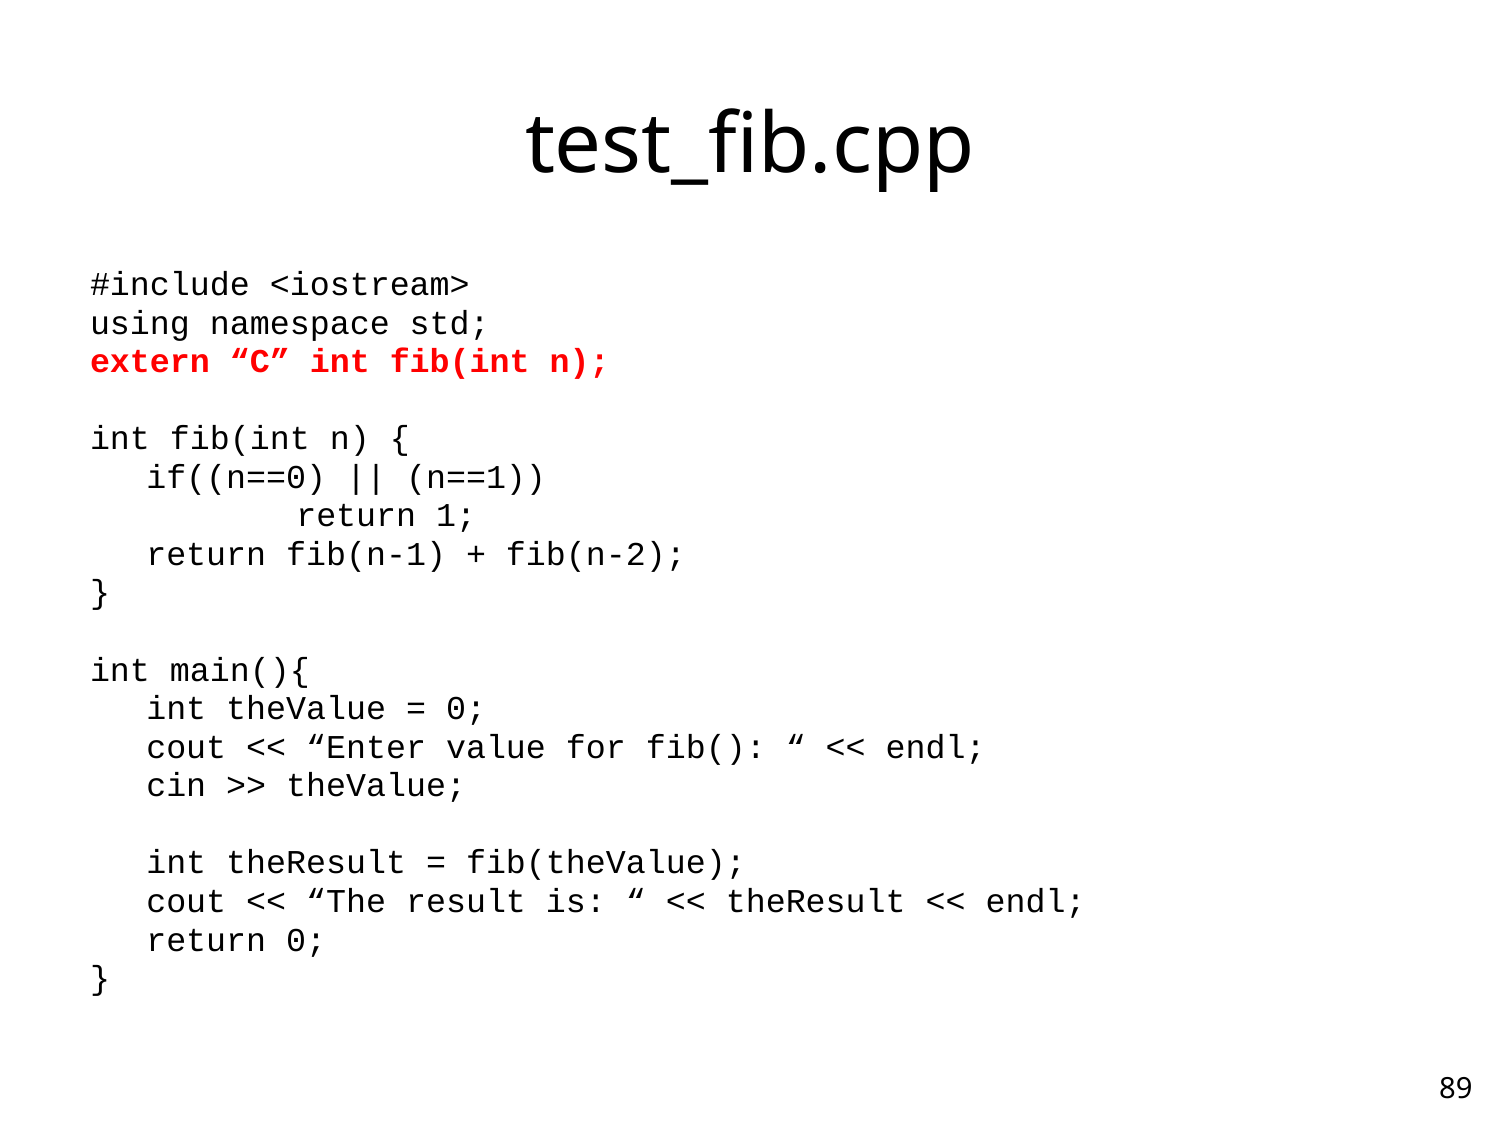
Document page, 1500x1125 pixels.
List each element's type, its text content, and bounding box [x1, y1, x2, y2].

list #include <iostream> using namespace std; extern “C” int fib(int n); int fib(int n) { if((n==0) || (n==1)) return 1; return fib(n-1) + fib(n-2); } int main(){ int theValue = 0; cout << “Enter value for fib(): “ << endl; cin >> theValue; int theResult = fib(theValue); cout << “The result is: “ << theResult << endl; return 0; } [74, 262, 1426, 1006]
title test_fib.cpp [74, 44, 1426, 233]
